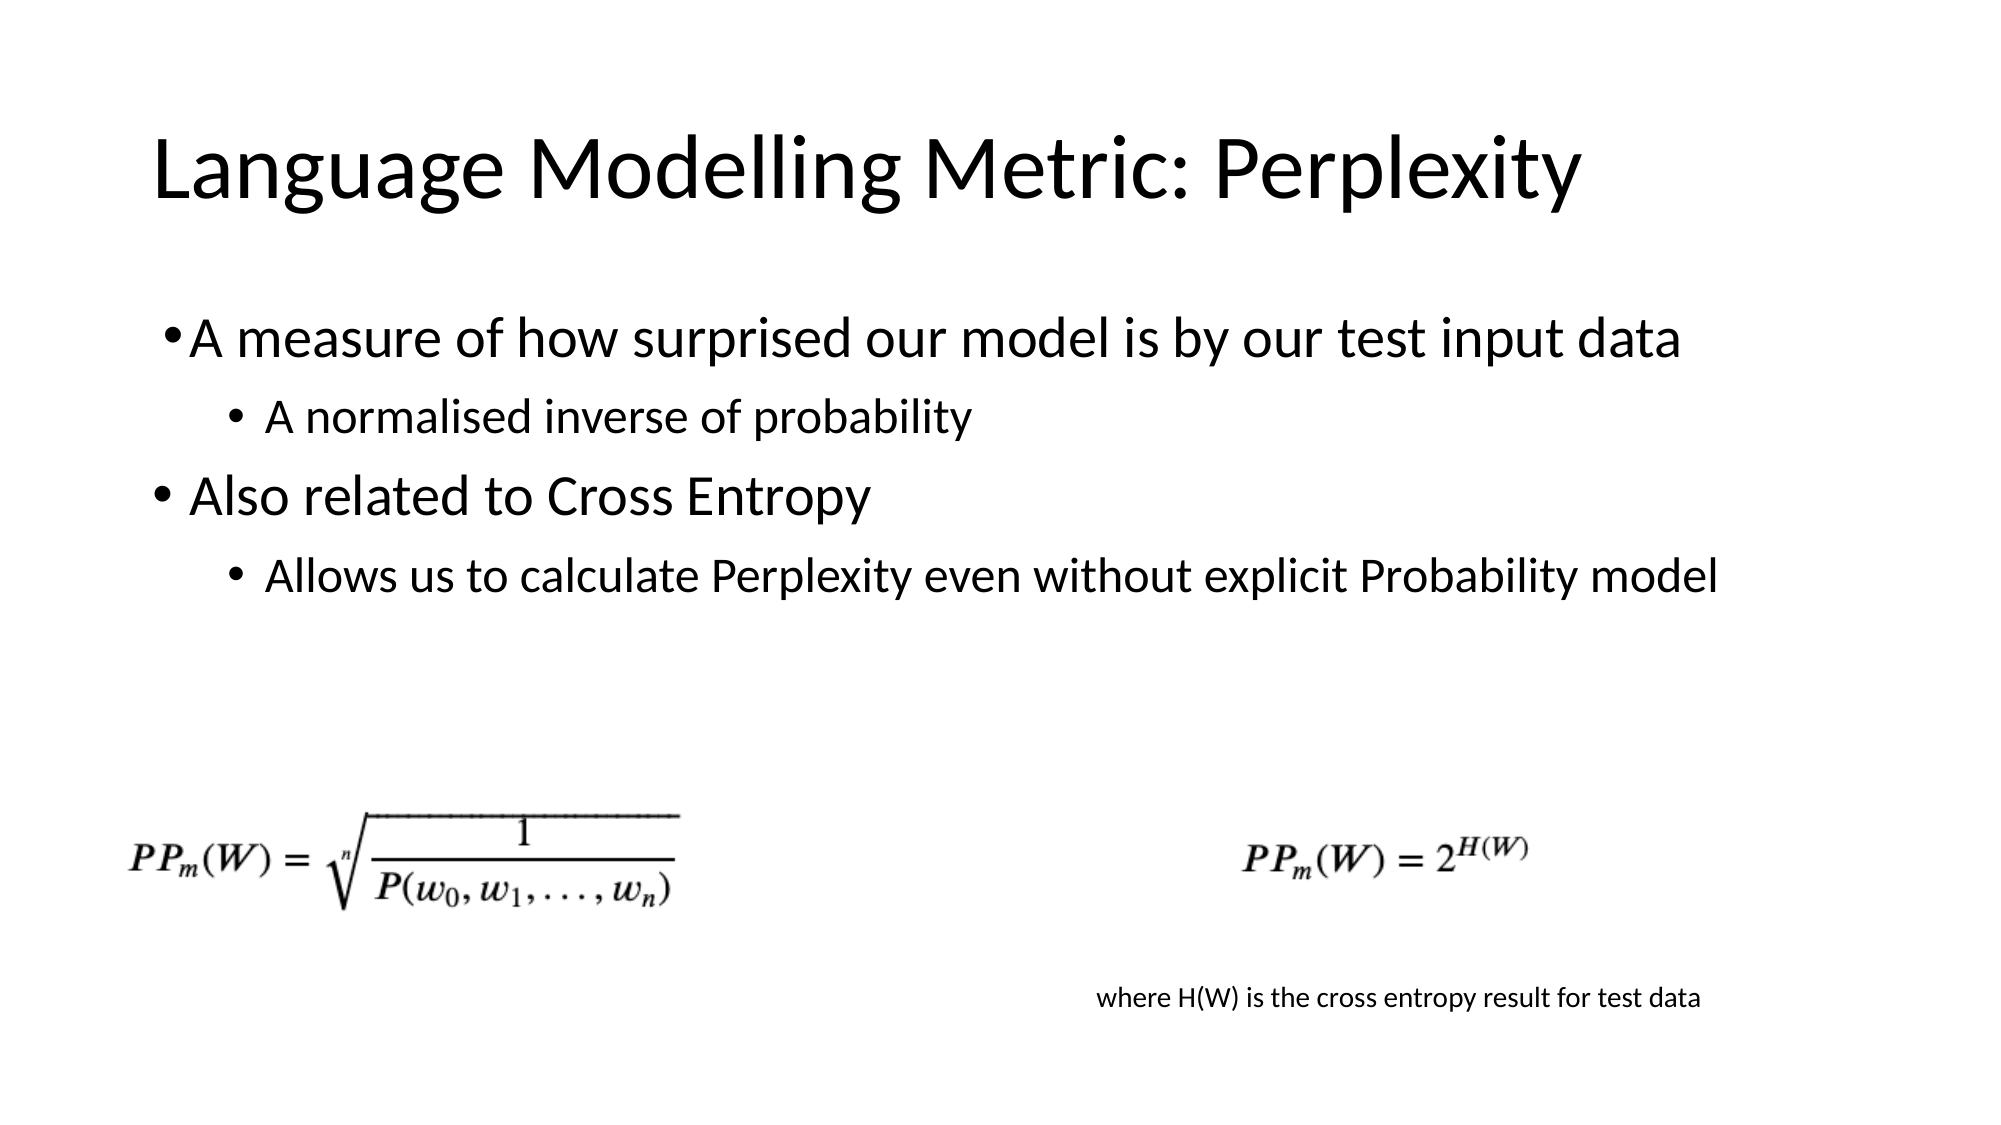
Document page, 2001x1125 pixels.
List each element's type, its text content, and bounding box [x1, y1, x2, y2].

picture [68, 778, 766, 937]
list A measure of how surprised our model is by our test input data A normalised inverse of probability Also related to Cross Entropy Allows us to calculate Perplexity even without explicit Probability model [137, 299, 1863, 667]
picture [1205, 812, 1578, 904]
title Language Modelling Metric: Perplexity [137, 59, 1863, 278]
text_box where H(W) is the cross entropy result for test data [1081, 963, 1863, 1089]
